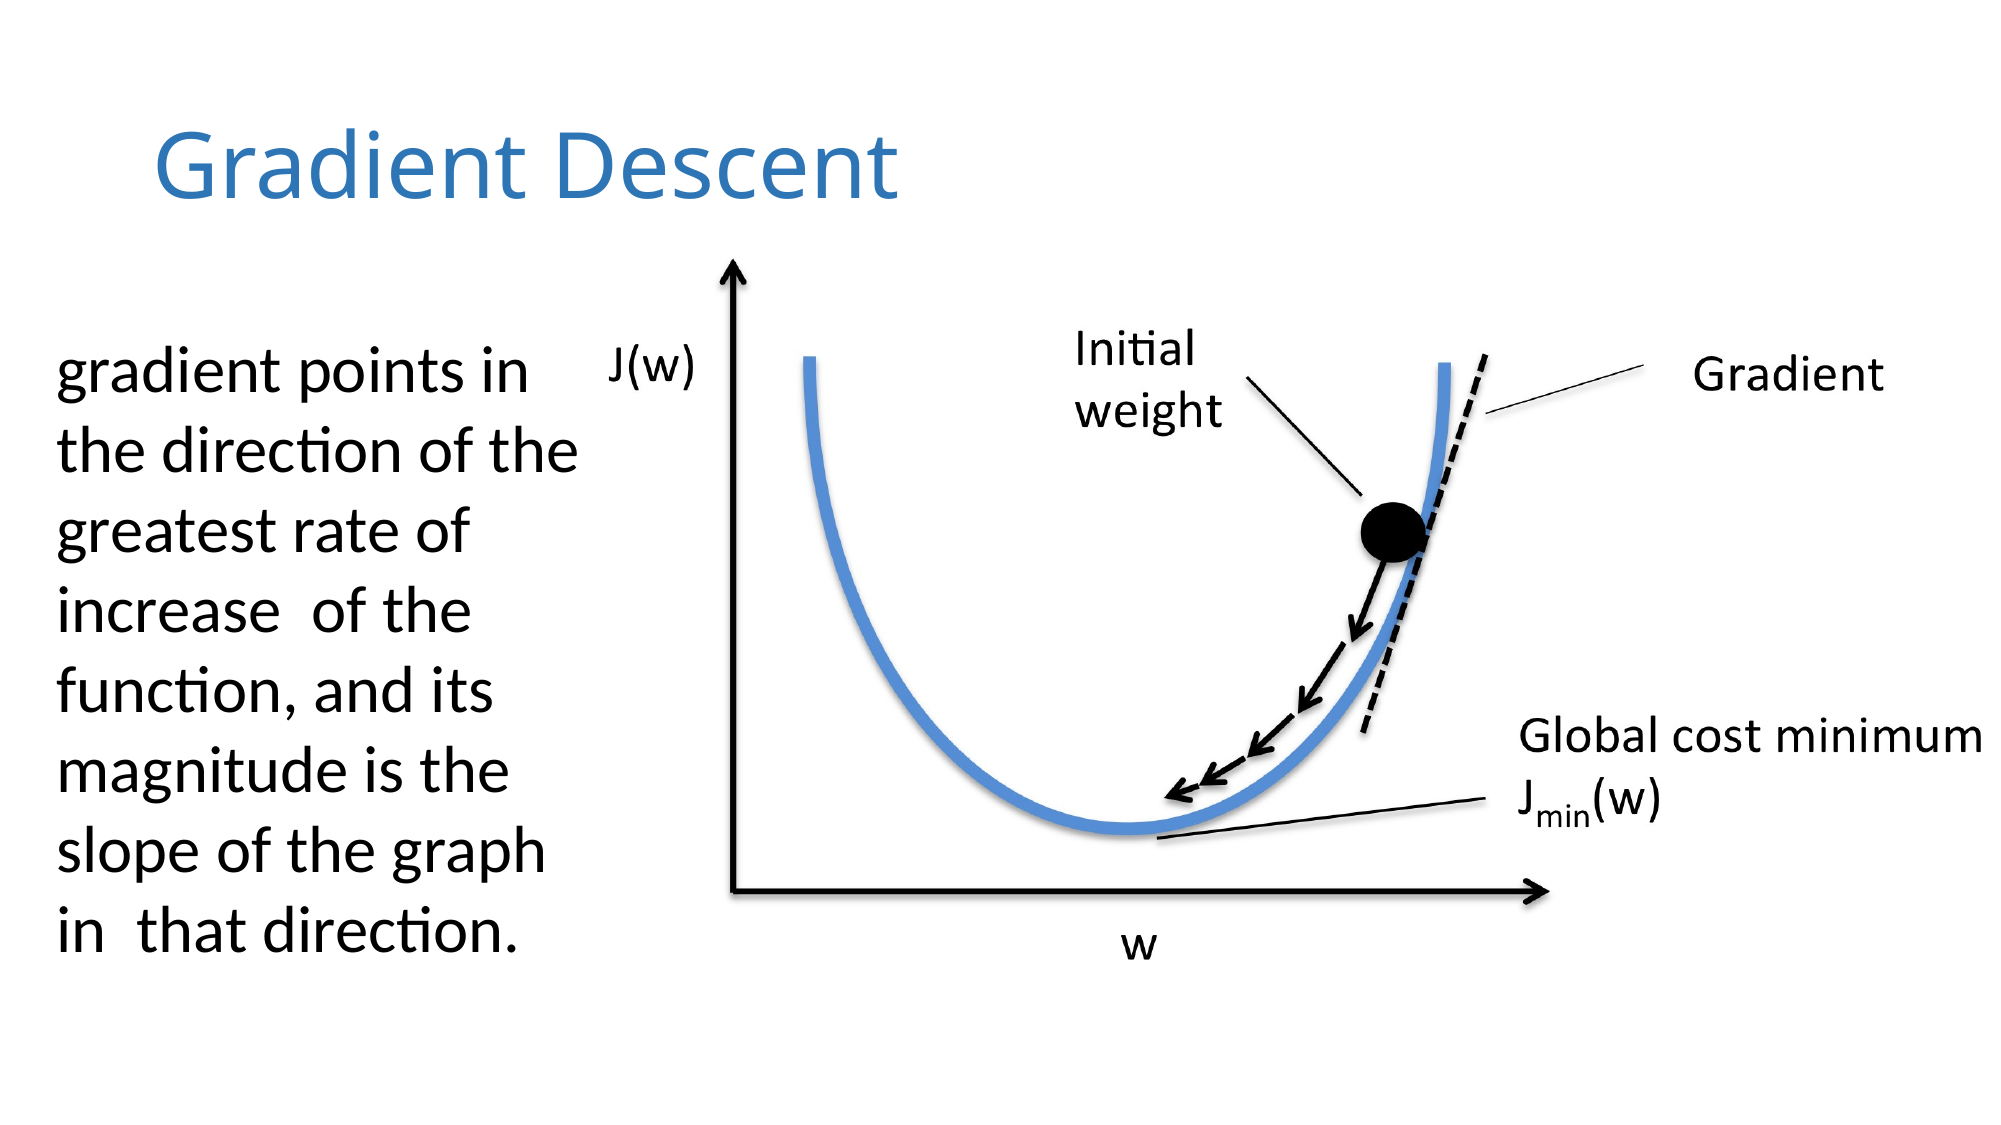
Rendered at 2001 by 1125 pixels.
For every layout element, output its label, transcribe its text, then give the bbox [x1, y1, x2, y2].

text_box [608, 257, 1981, 960]
title Gradient Descent [137, 59, 1863, 278]
text_box gradient points in the direction of the greatest rate of increase of the function, and its magnitude is the slope of the graph in that direction. [41, 318, 609, 974]
